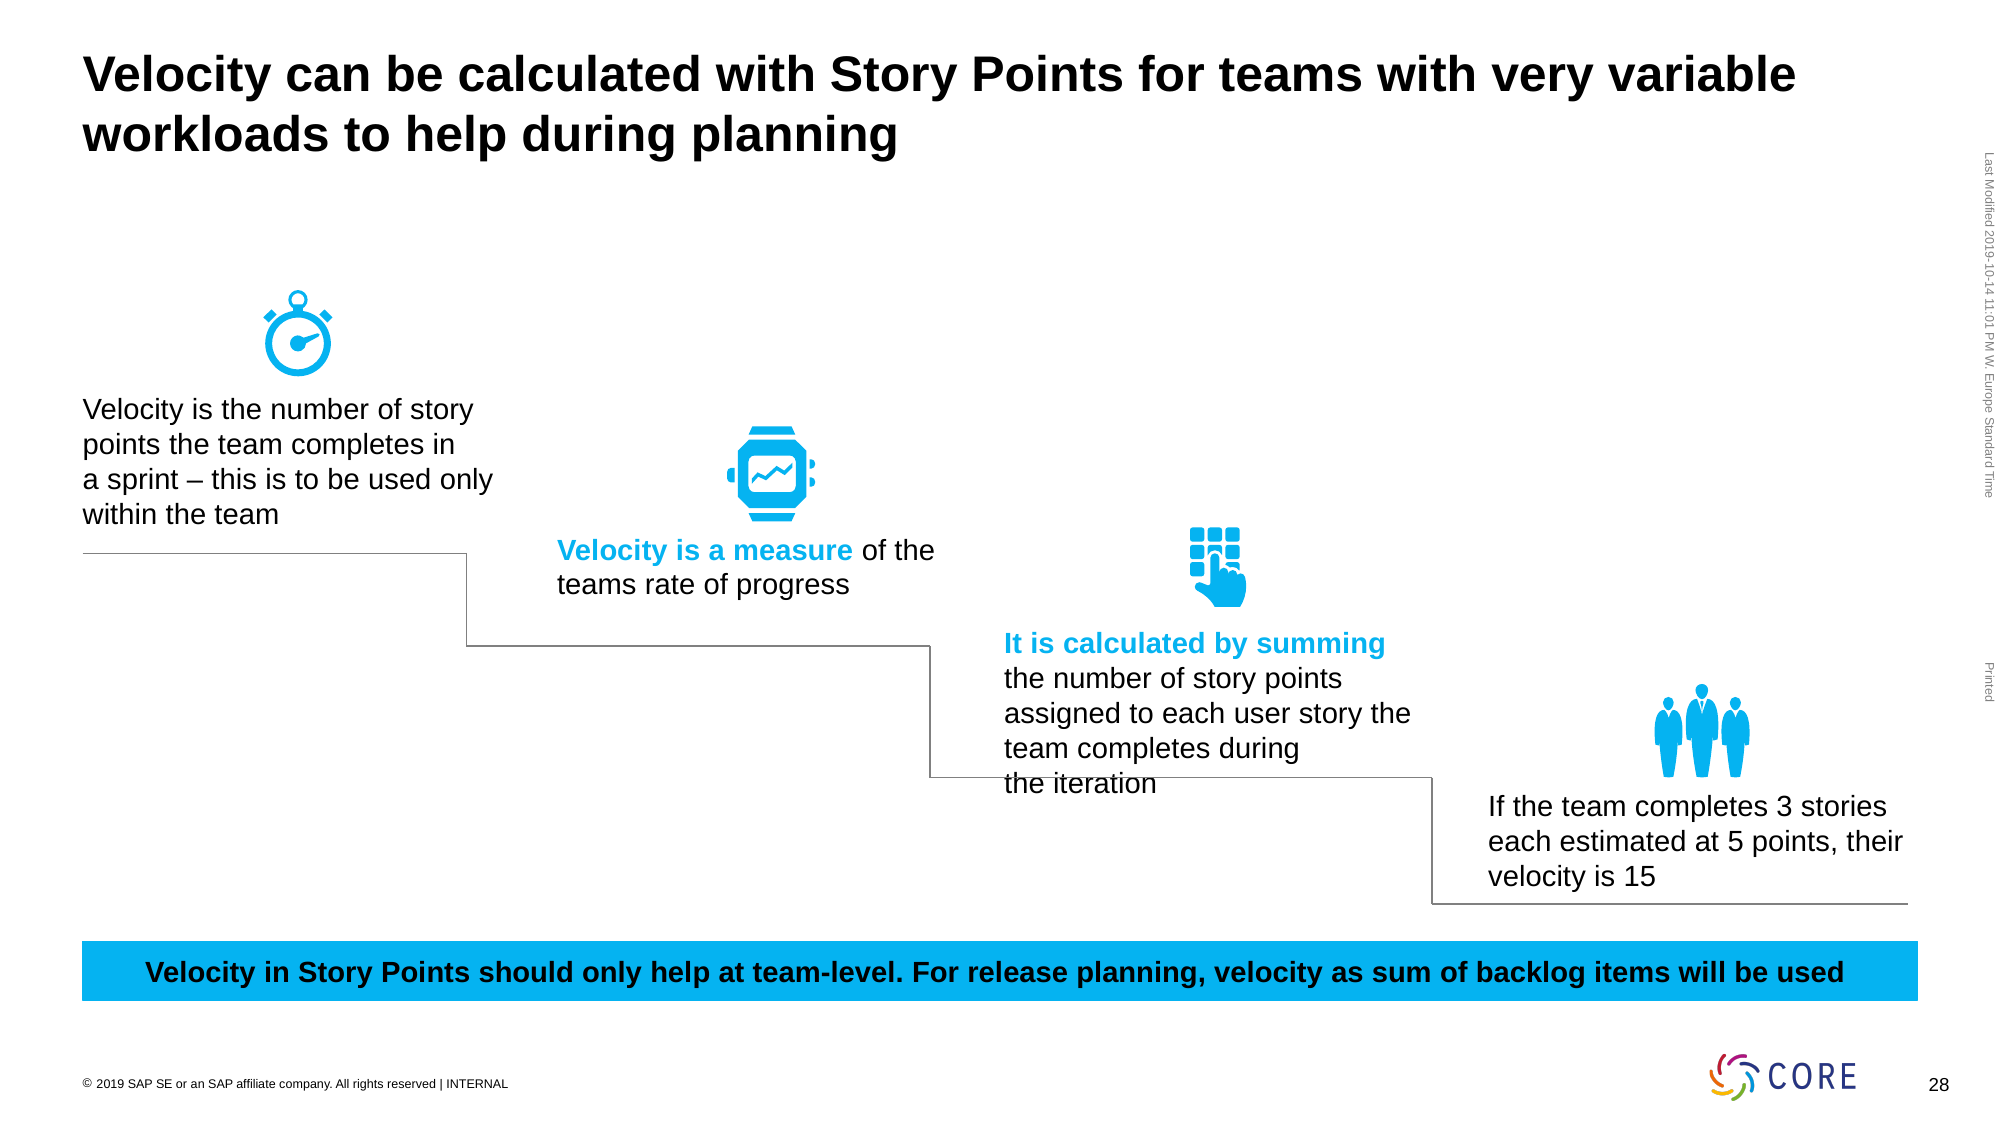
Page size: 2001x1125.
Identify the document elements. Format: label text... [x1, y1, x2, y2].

text_box If the team completes 3 stories each estimated at 5 points, their velocity is 15 [1488, 787, 1916, 893]
text_box [263, 309, 277, 323]
text_box Velocity in Story Points should only help at team-level. For release planning, velocity as sum of backlog items will be used [82, 941, 1918, 1000]
text_box [265, 290, 333, 377]
text_box Velocity is the number of story points the team completes in a sprint – this is to be used only within the team [82, 390, 511, 531]
text_box [1685, 683, 1719, 778]
title Velocity can be calculated with Story Points for teams with very variable workloads to help during planning [82, 41, 1919, 163]
text_box It is calculated by summing the number of story points assigned to each user story the team completes during the iteration [1004, 624, 1433, 777]
text_box [748, 513, 796, 522]
text_box [727, 467, 735, 483]
text_box [809, 477, 816, 487]
text_box [737, 439, 807, 509]
text_box It is calculated by summing the number of story points assigned to each user story the team completes during the iteration [1004, 785, 1427, 799]
text_box [1654, 696, 1683, 778]
text_box [1721, 696, 1750, 778]
text_box Velocity is a measure of the teams rate of progress [557, 530, 985, 601]
picture [1706, 1052, 1858, 1103]
text_box [748, 426, 796, 435]
text_box [809, 459, 816, 469]
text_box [1189, 527, 1247, 607]
